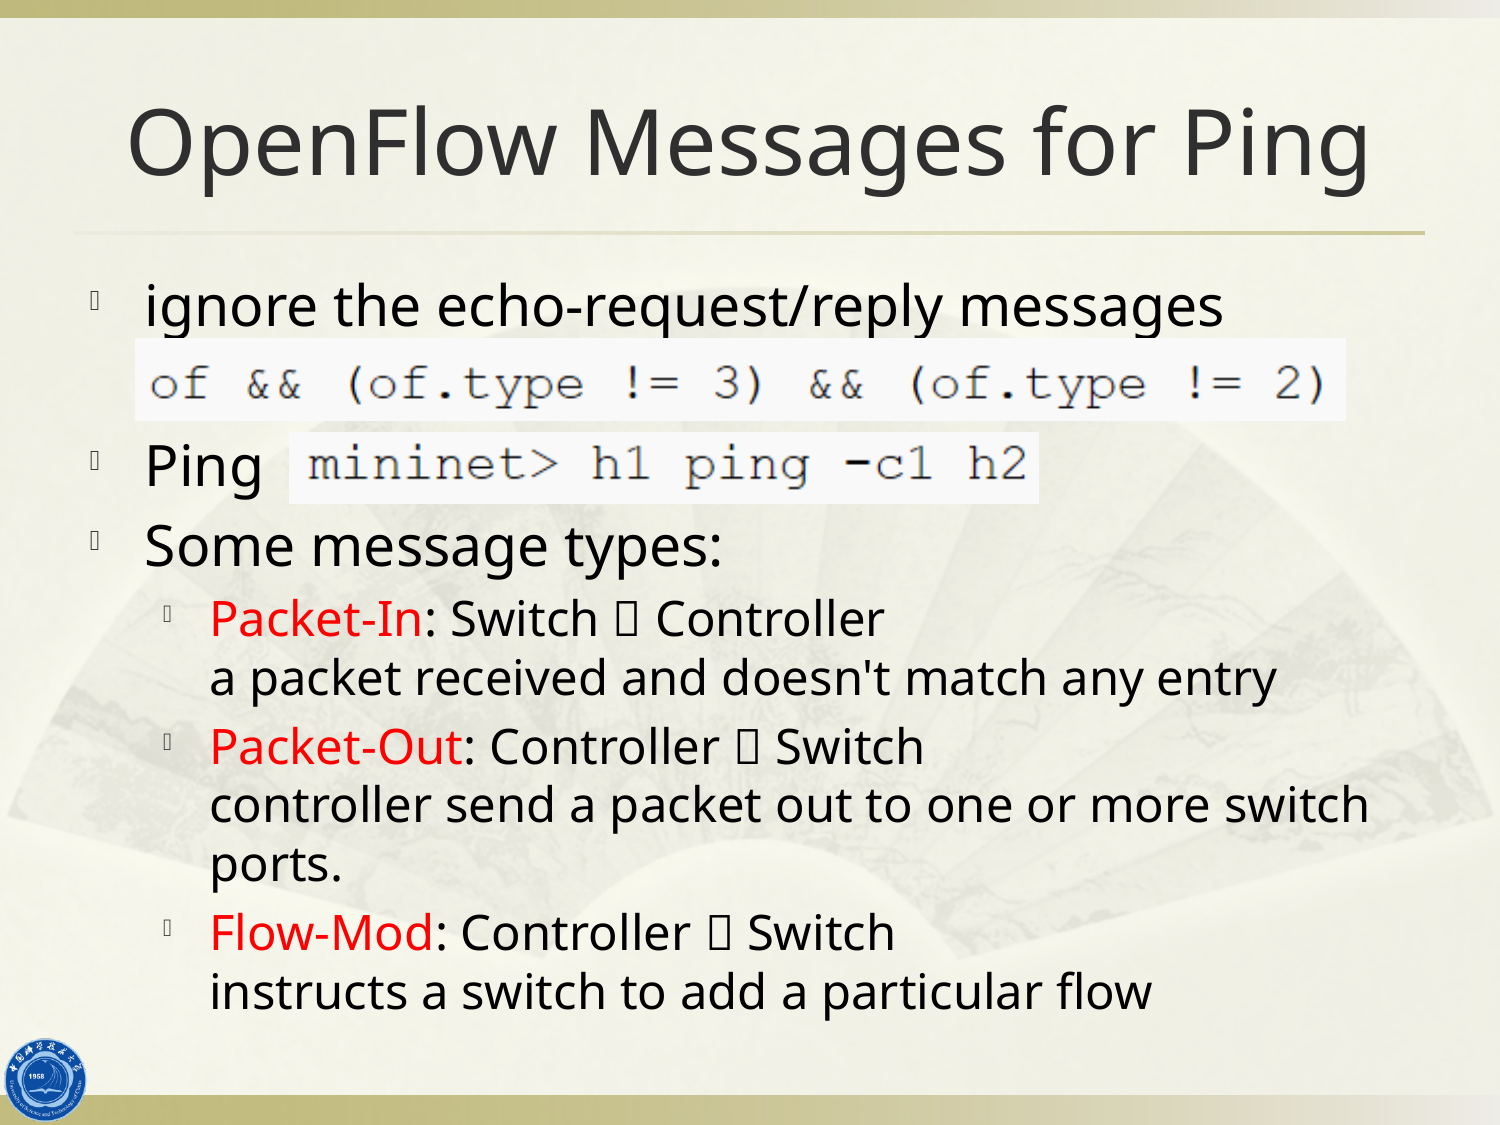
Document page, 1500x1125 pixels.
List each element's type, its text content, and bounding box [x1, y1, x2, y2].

picture [0, 1034, 90, 1125]
picture [288, 431, 1040, 504]
list ignore the echo-request/reply messages Ping Some message types: Packet-In: Switch  Controller a packet received and doesn't match any entry Packet-Out: Controller  Switch controller send a packet out to one or more switch ports. Flow-Mod: Controller  Switch instructs a switch to add a particular flow [75, 262, 1425, 1032]
picture [135, 337, 1347, 422]
title OpenFlow Messages for Ping [75, 45, 1425, 233]
